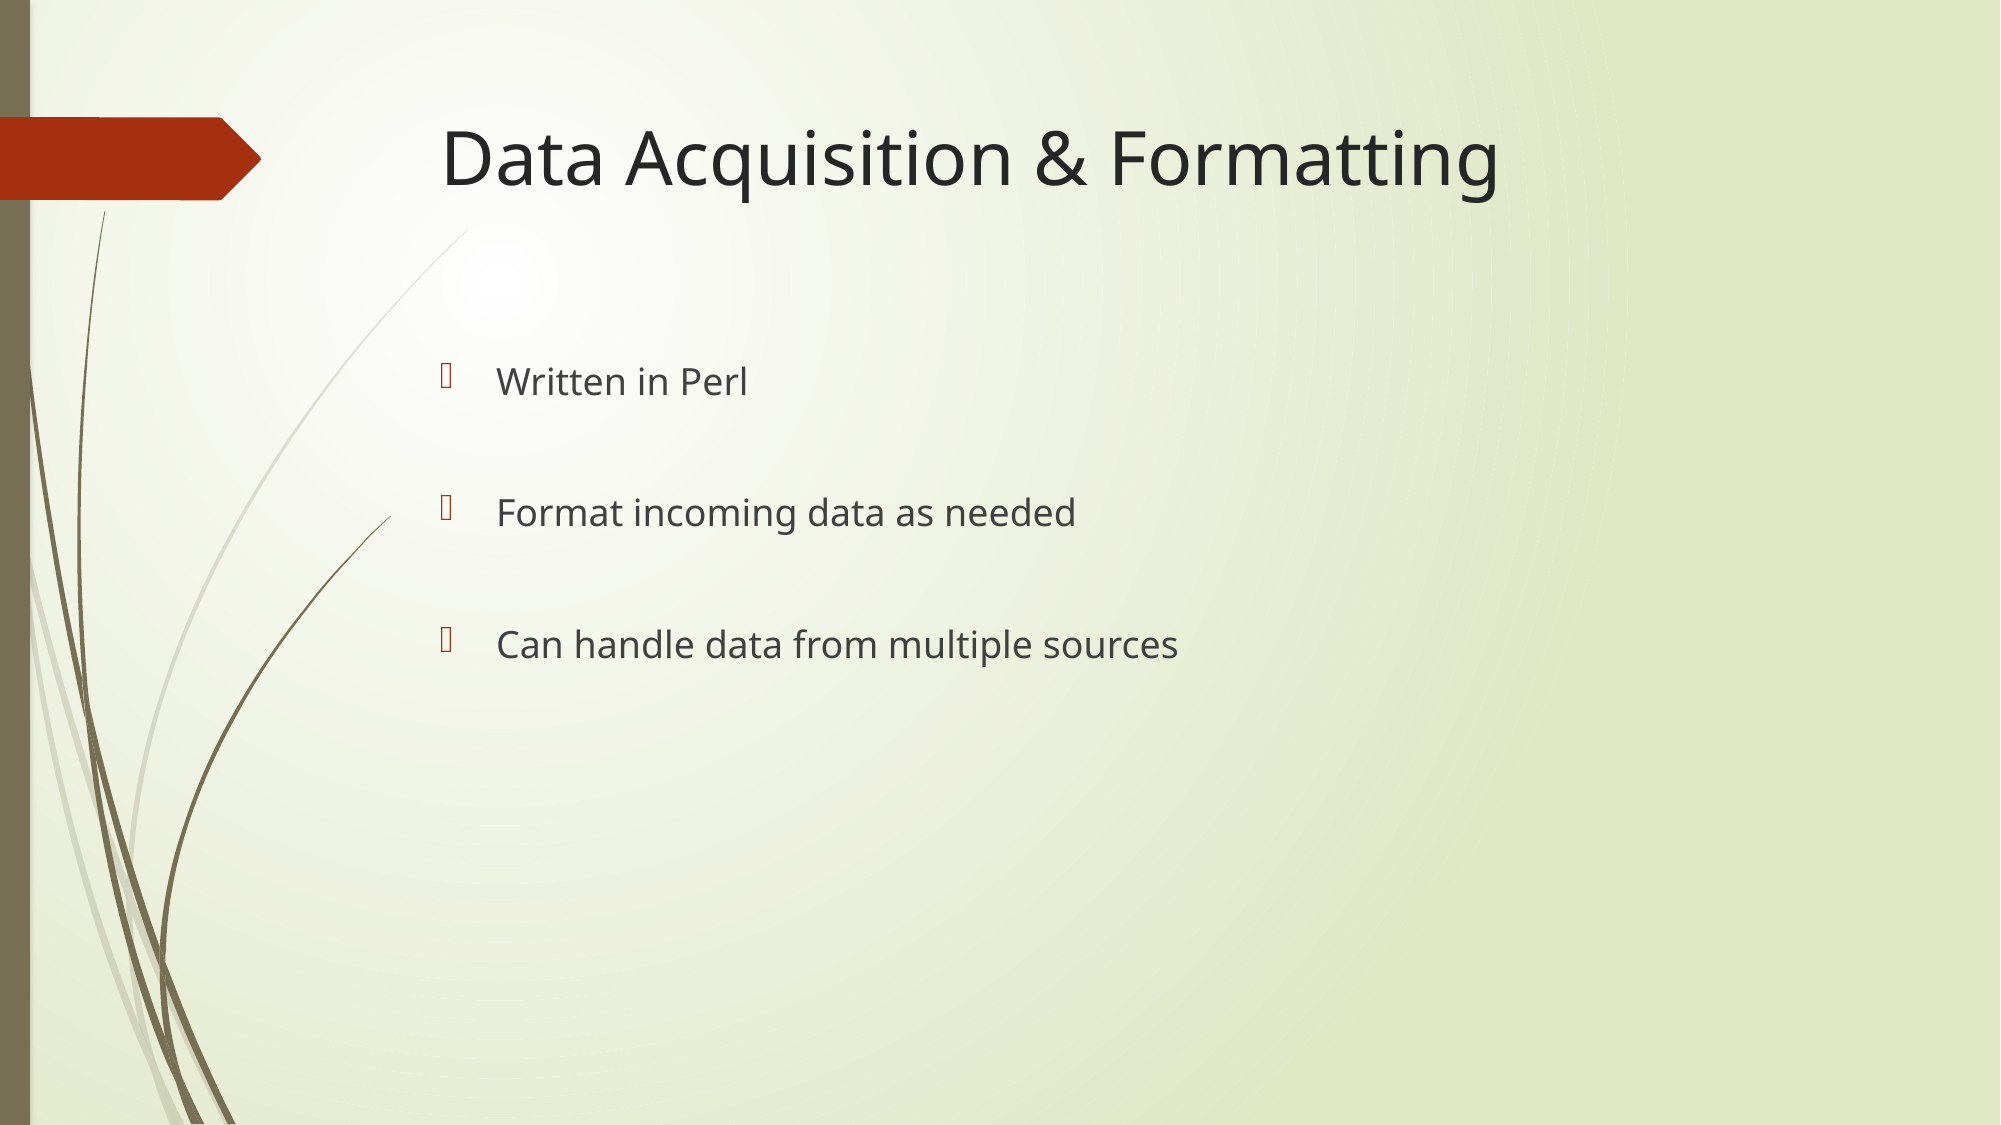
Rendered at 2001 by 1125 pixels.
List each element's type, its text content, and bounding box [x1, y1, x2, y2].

title Data Acquisition & Formatting [425, 102, 1888, 313]
list Written in Perl Format incoming data as needed Can handle data from multiple sources [424, 350, 1888, 970]
